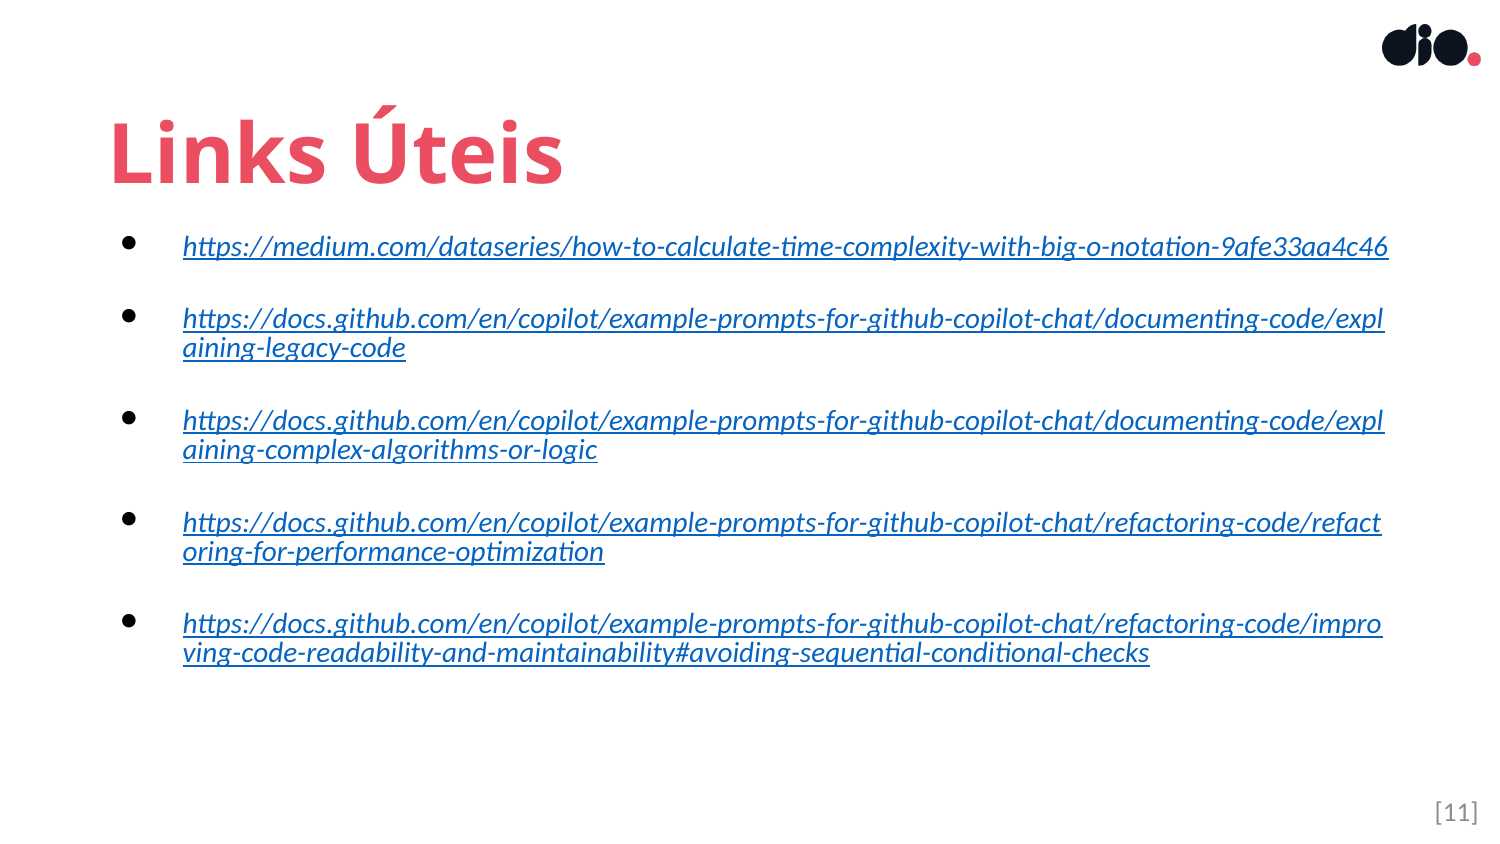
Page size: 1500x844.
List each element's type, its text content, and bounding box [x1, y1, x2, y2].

text_box https://medium.com/dataseries/how-to-calculate-time-complexity-with-big-o-notation-9afe33aa4c46 https://docs.github.com/en/copilot/example-prompts-for-github-copilot-chat/documenting-code/explaining-legacy-code https://docs.github.com/en/copilot/example-prompts-for-github-copilot-chat/documenting-code/explaining-complex-algorithms-or-logic https://docs.github.com/en/copilot/example-prompts-for-github-copilot-chat/refactoring-code/refactoring-for-performance-optimization https://docs.github.com/en/copilot/example-prompts-for-github-copilot-chat/refactoring-code/improving-code-readability-and-maintainability#avoiding-sequential-conditional-checks [92, 213, 1408, 780]
slide_number [11] [1403, 779, 1494, 844]
picture [1382, 24, 1481, 66]
text_box Links Úteis [92, 73, 1408, 213]
